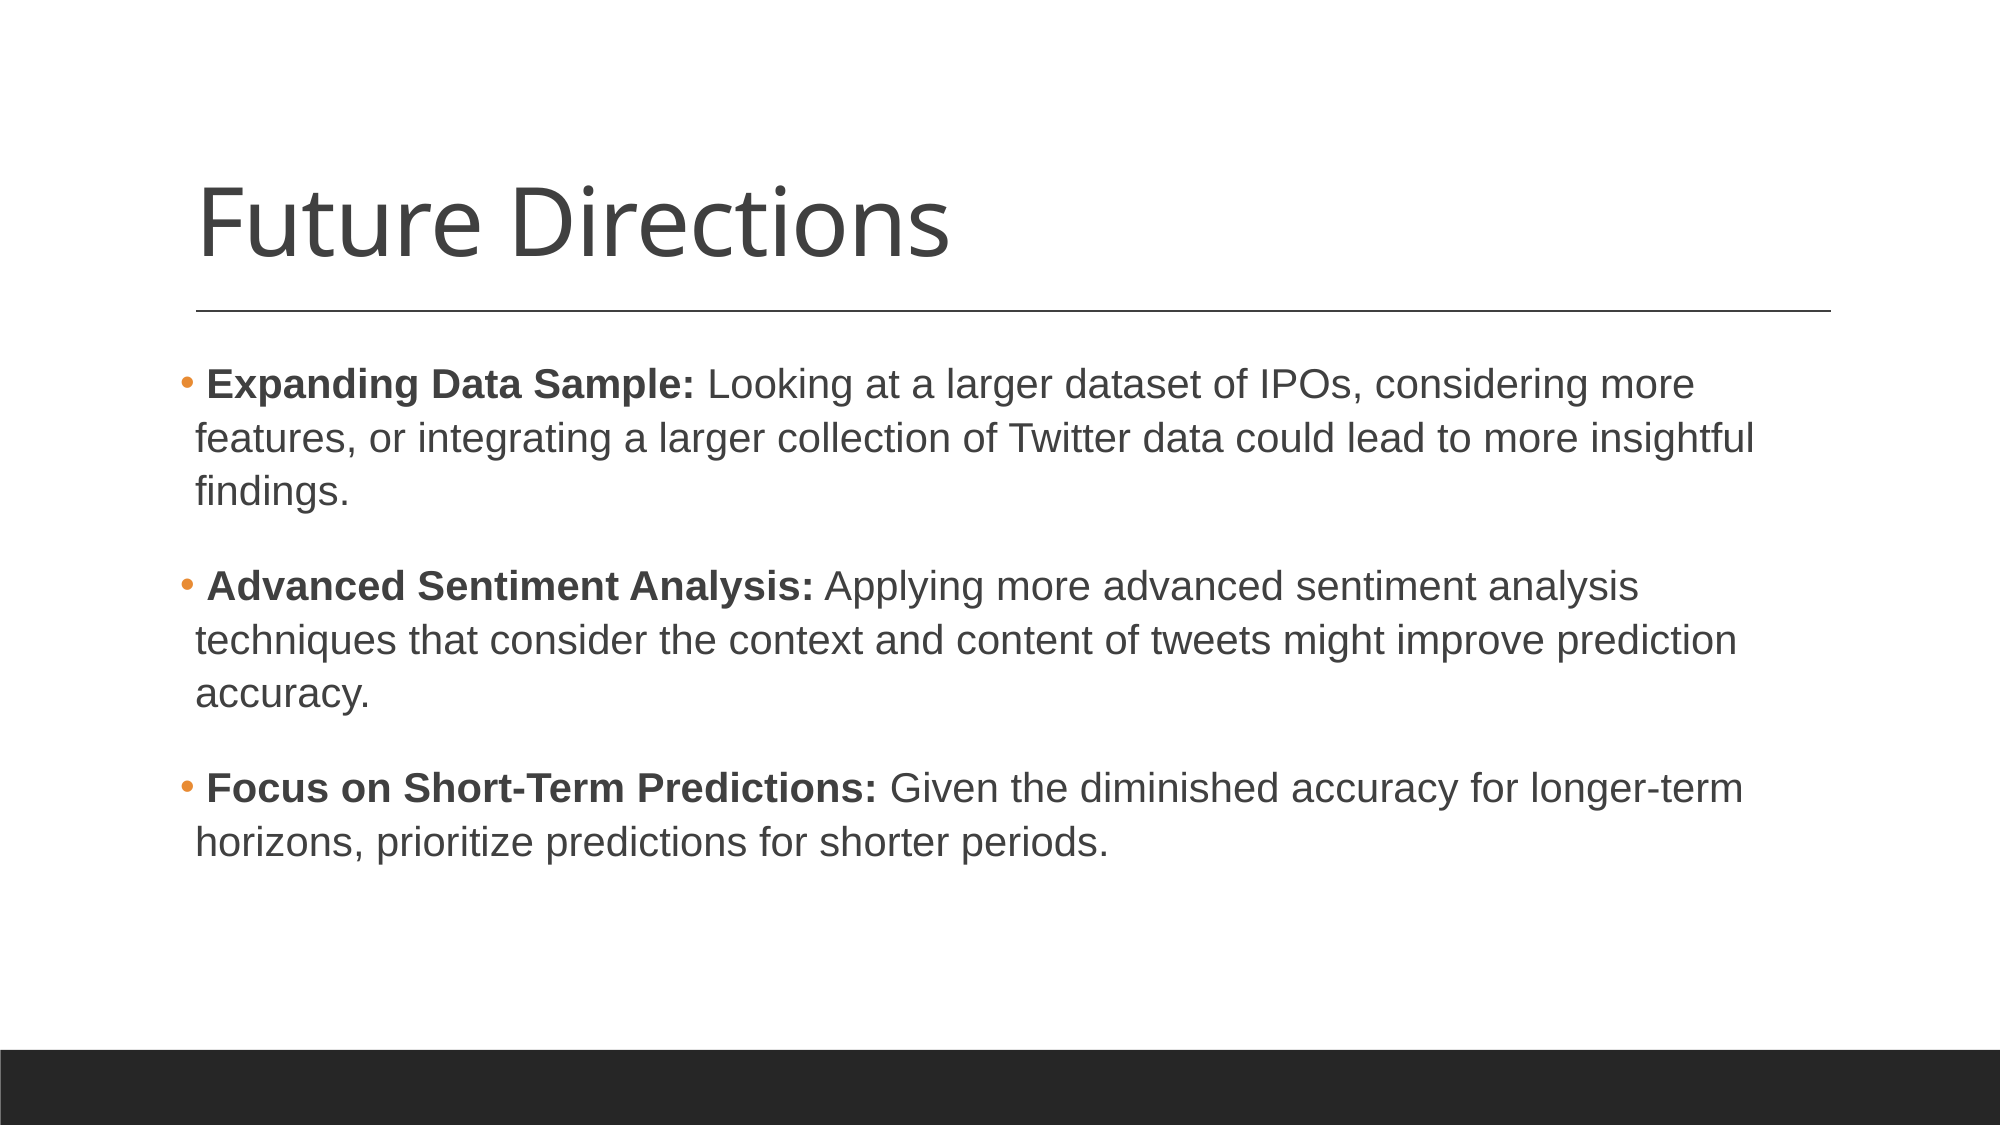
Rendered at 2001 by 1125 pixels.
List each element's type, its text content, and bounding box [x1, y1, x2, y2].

title Future Directions [180, 47, 1830, 285]
list Expanding Data Sample: Looking at a larger dataset of IPOs, considering more features, or integrating a larger collection of Twitter data could lead to more insightful findings. Advanced Sentiment Analysis: Applying more advanced sentiment analysis techniques that consider the context and content of tweets might improve prediction accuracy. Focus on Short-Term Predictions: Given the diminished accuracy for longer-term horizons, prioritize predictions for shorter periods. [180, 345, 1830, 963]
